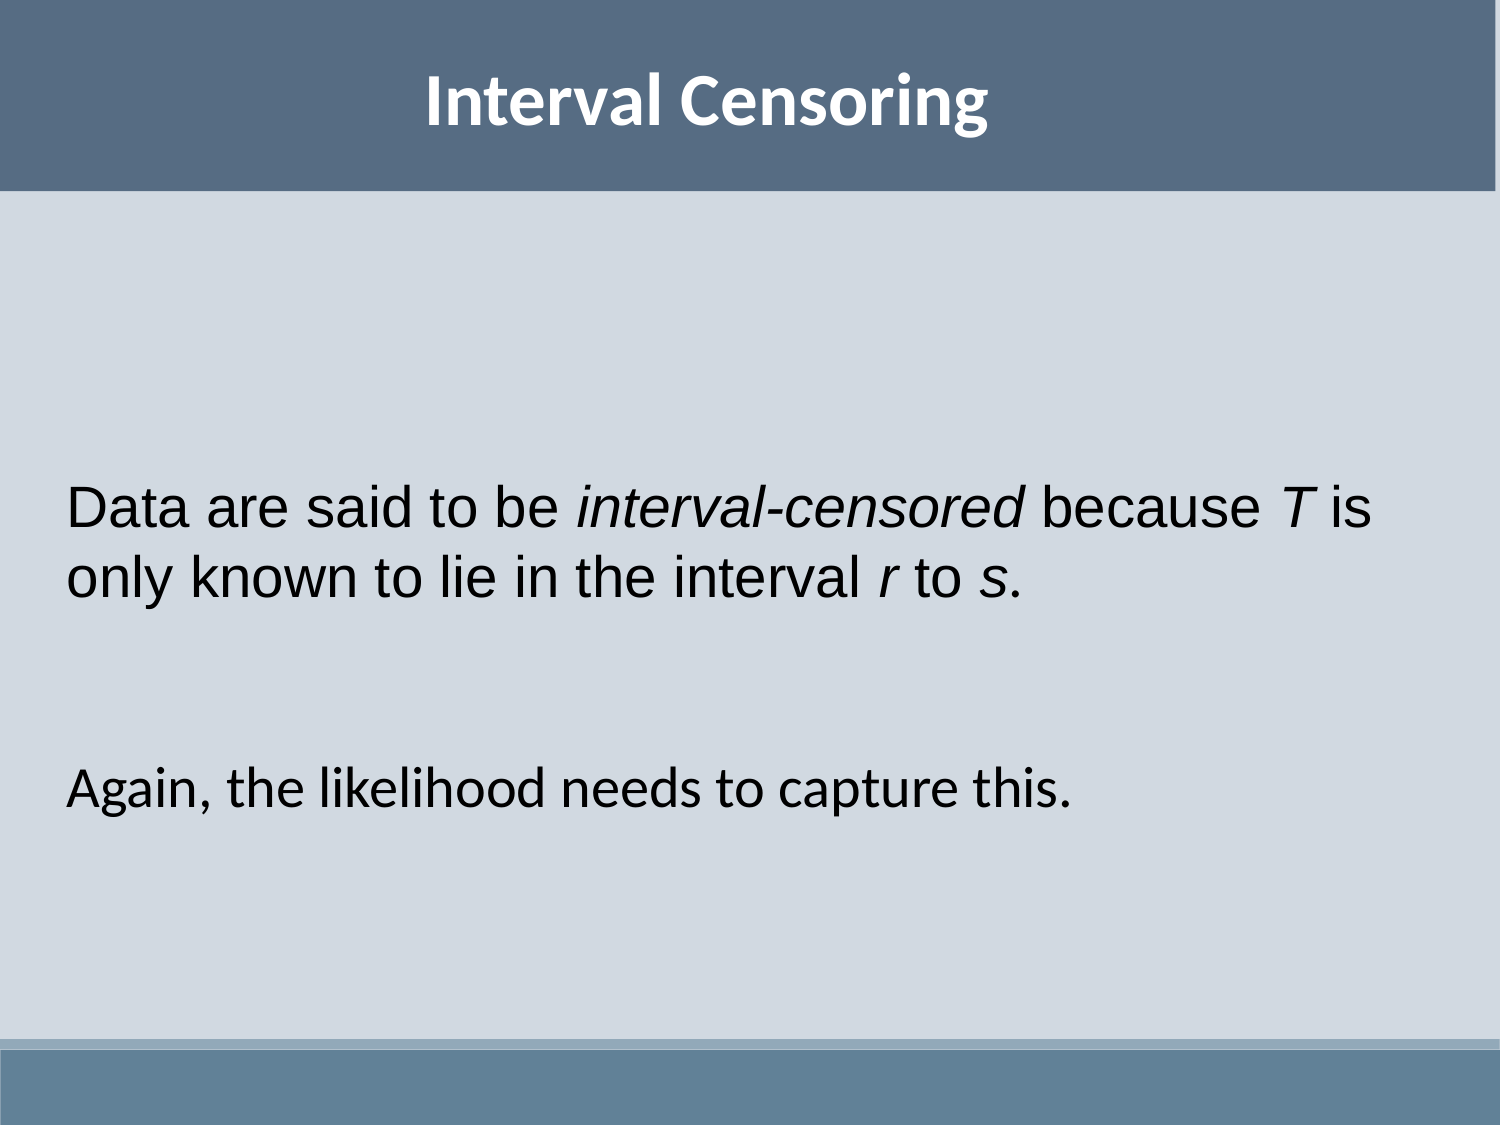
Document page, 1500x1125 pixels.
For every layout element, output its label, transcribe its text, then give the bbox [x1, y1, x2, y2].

text_box Data are said to be interval-censored because T is only known to lie in the interval r to s. Again, the likelihood needs to capture this. [51, 252, 1496, 873]
text_box Interval Censoring [107, 42, 1308, 149]
text_box [0, 0, 1496, 192]
